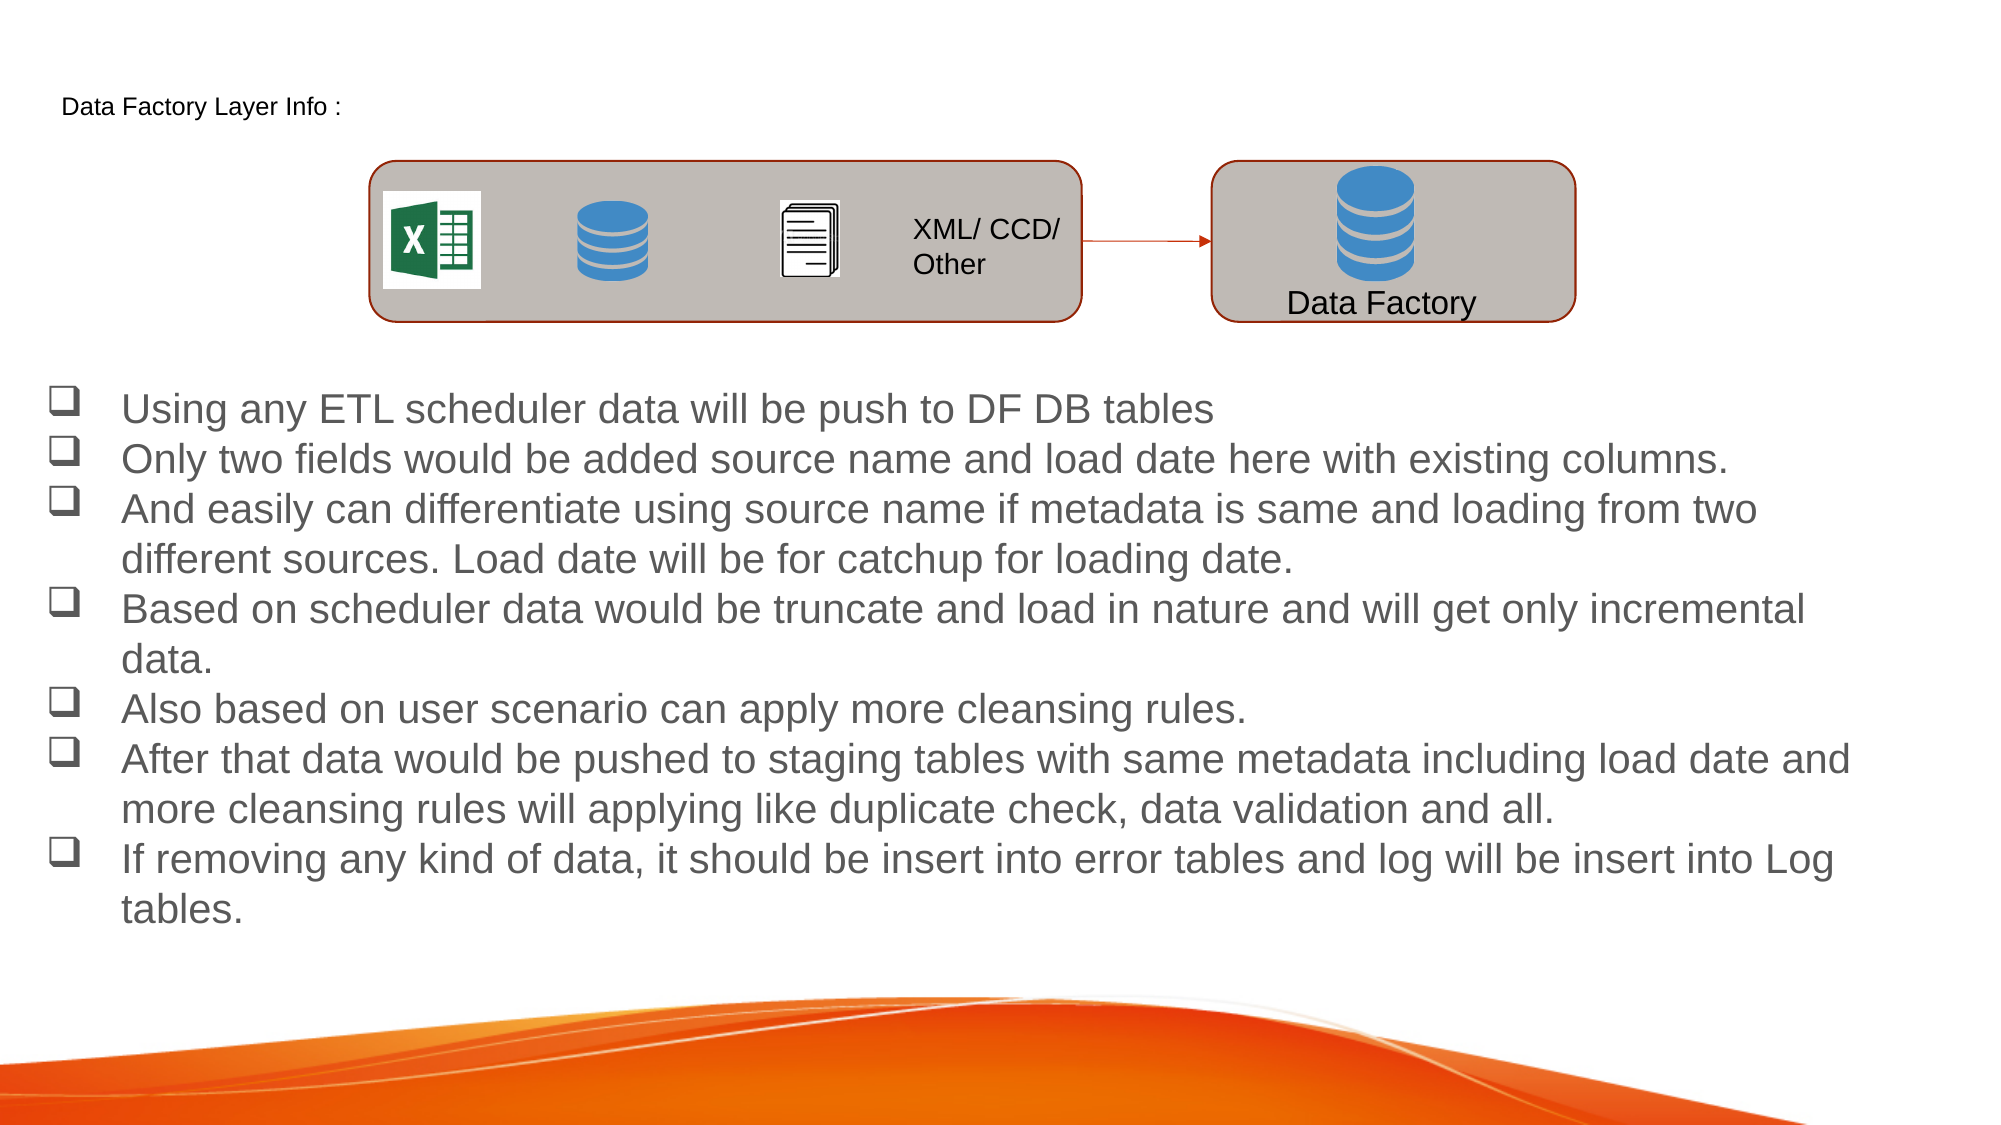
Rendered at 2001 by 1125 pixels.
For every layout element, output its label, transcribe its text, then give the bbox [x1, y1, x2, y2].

text_box Data Factory [1271, 274, 1514, 329]
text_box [369, 160, 1082, 322]
title Data Factory Layer Info : [46, 51, 1897, 146]
picture [0, 0, 2000, 1125]
text_box Using any ETL scheduler data will be push to DF DB tables Only two fields would be added source name and load date here with existing columns. And easily can differentiate using source name if metadata is same and loading from two different sources. Load date will be for catchup for loading date. Based on scheduler data would be truncate and load in nature and will get only incremental data. Also based on user scenario can apply more cleansing rules. After that data would be pushed to staging tables with same metadata including load date and more cleansing rules will applying like duplicate check, data validation and all. If removing any kind of data, it should be insert into error tables and log will be insert into Log tables. [31, 374, 1879, 940]
text_box [1210, 159, 1577, 323]
